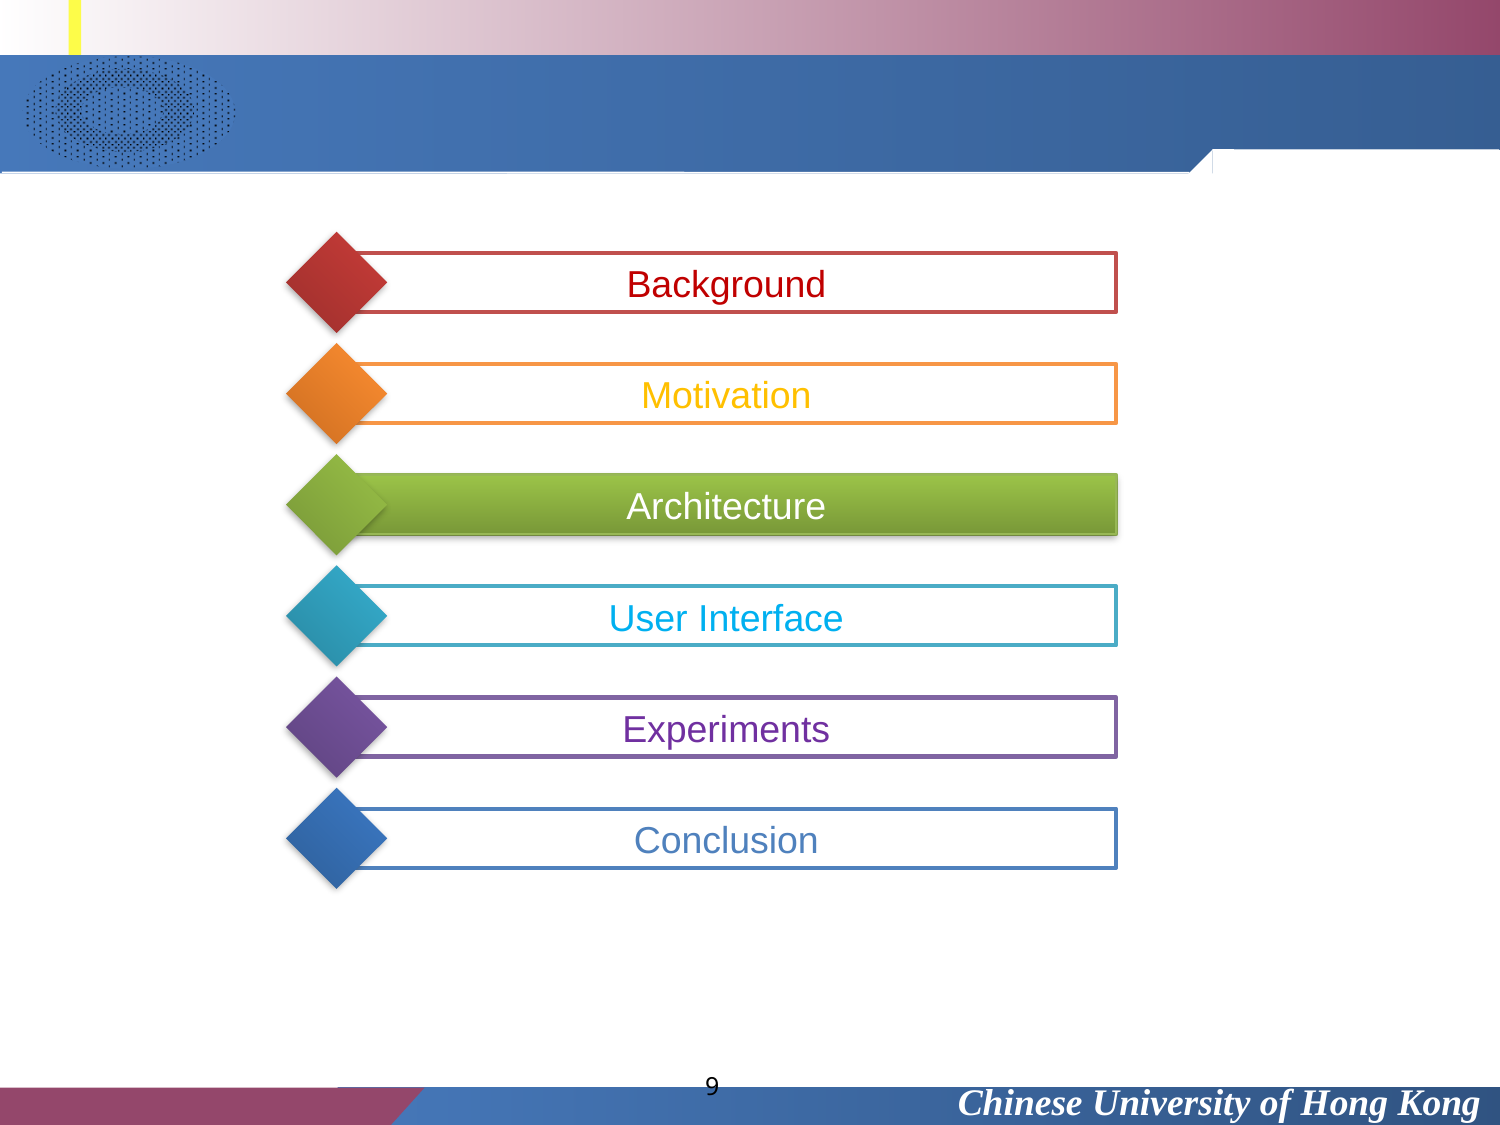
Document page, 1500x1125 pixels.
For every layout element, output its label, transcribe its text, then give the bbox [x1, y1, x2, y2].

text_box [286, 787, 388, 889]
text_box [286, 454, 388, 556]
text_box Conclusion [361, 807, 1118, 870]
text_box [286, 231, 388, 333]
text_box Background [361, 251, 1118, 314]
text_box User Interface [360, 584, 1118, 647]
text_box Experiments [359, 695, 1118, 759]
text_box [286, 342, 388, 445]
picture [22, 56, 236, 169]
text_box Motivation [360, 362, 1118, 425]
slide_number 9 [537, 1062, 888, 1113]
text_box [286, 676, 388, 778]
text_box Architecture [361, 474, 1117, 535]
text_box [286, 565, 388, 667]
